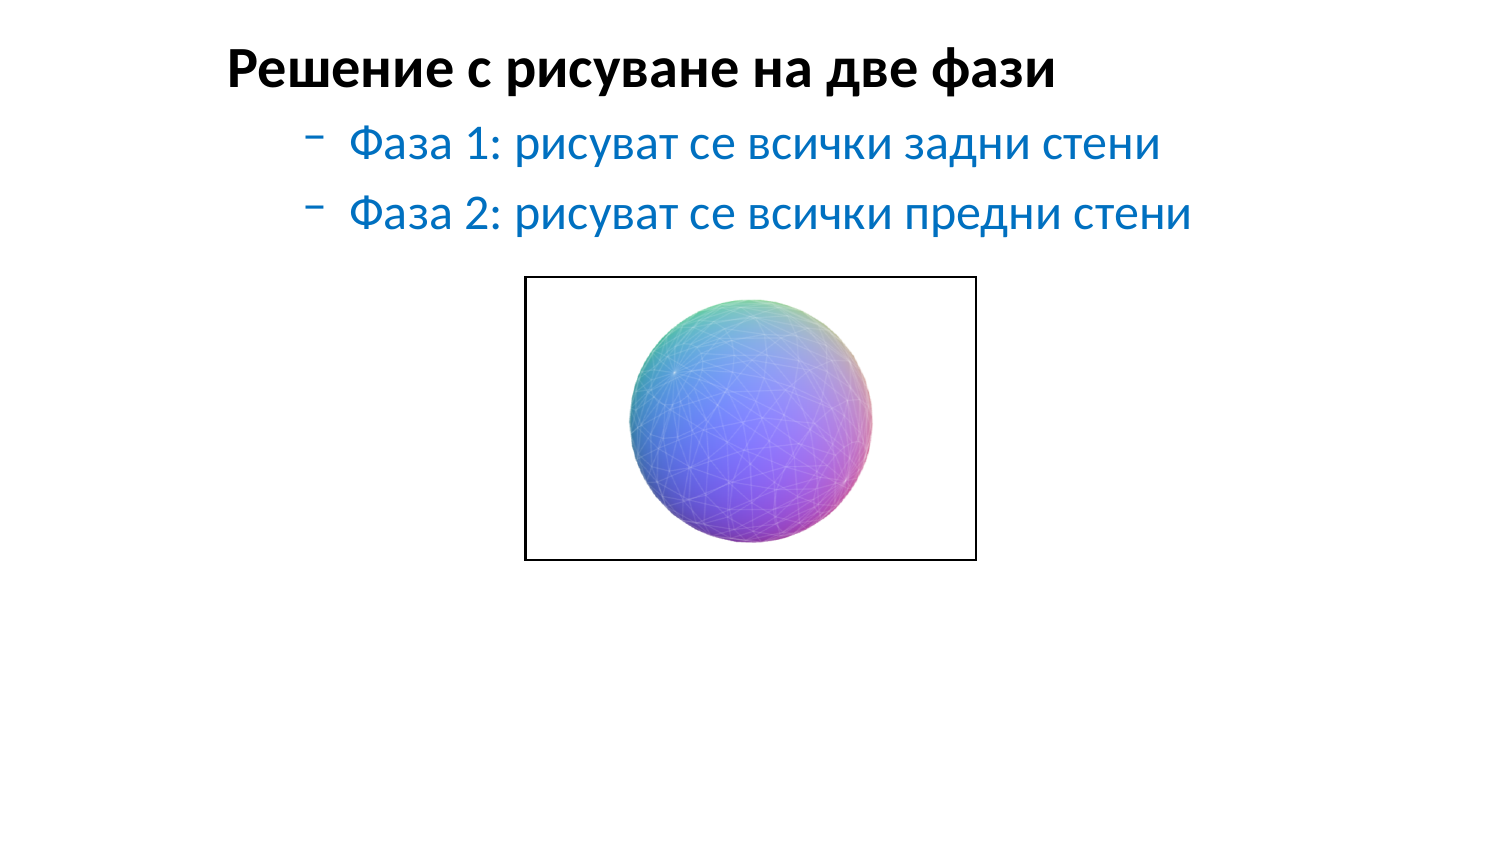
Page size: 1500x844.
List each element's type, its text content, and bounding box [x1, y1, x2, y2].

picture [526, 277, 976, 560]
list Решение с рисуване на две фази Фаза 1: рисуват се всички задни стени Фаза 2: рисуват се всички предни стени [212, 21, 1500, 797]
